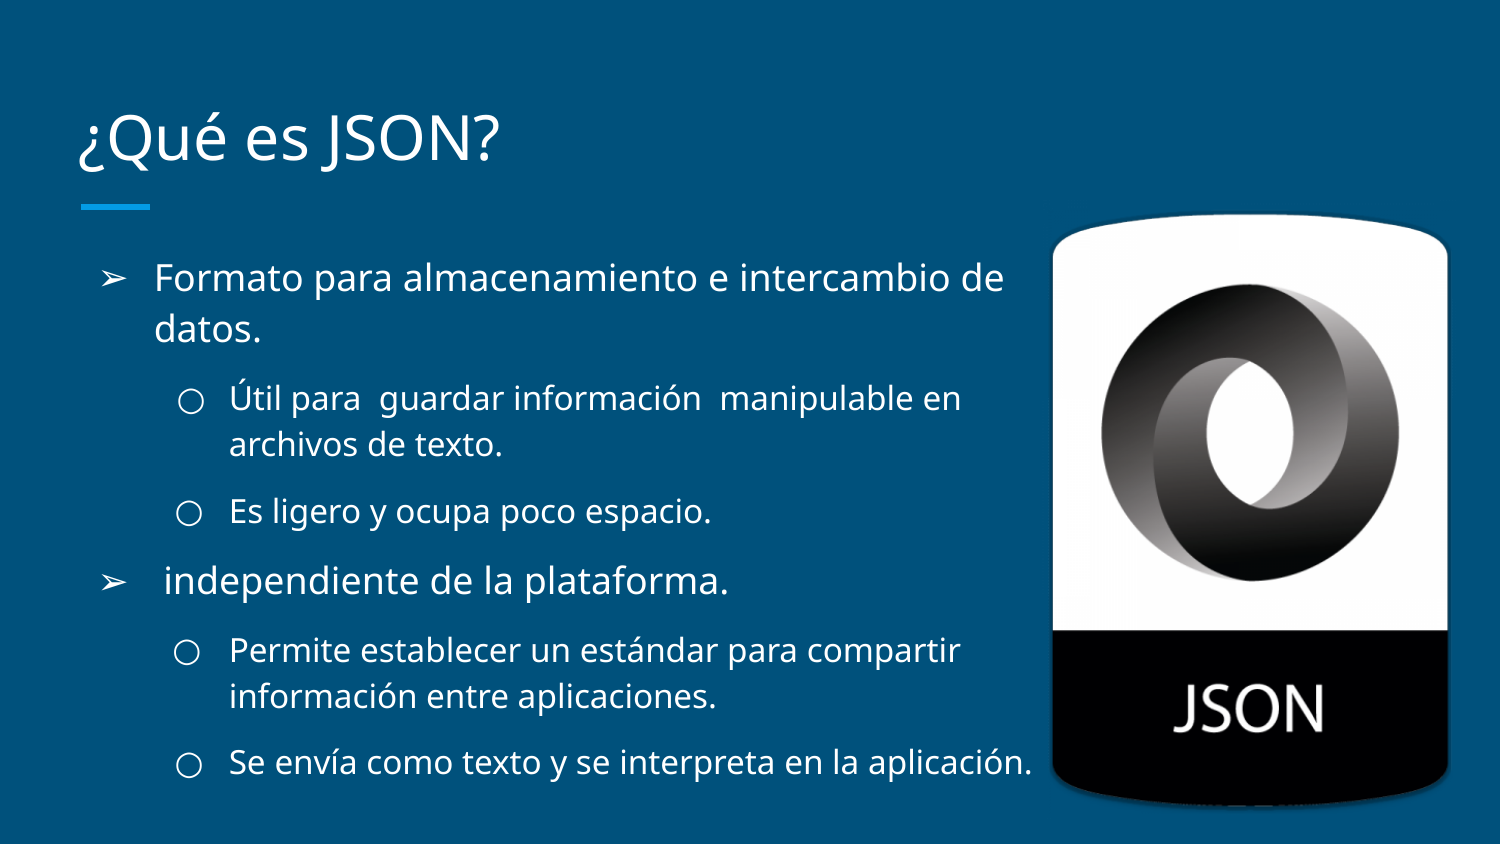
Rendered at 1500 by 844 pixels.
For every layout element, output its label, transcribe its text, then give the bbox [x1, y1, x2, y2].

title ¿Qué es JSON? [63, 75, 1437, 188]
list Formato para almacenamiento e intercambio de datos. Útil para guardar información manipulable en archivos de texto. Es ligero y ocupa poco espacio. independiente de la plataforma. Permite establecer un estándar para compartir información entre aplicaciones. Se envía como texto y se interpreta en la aplicación. [63, 231, 1031, 807]
picture [1051, 214, 1450, 807]
